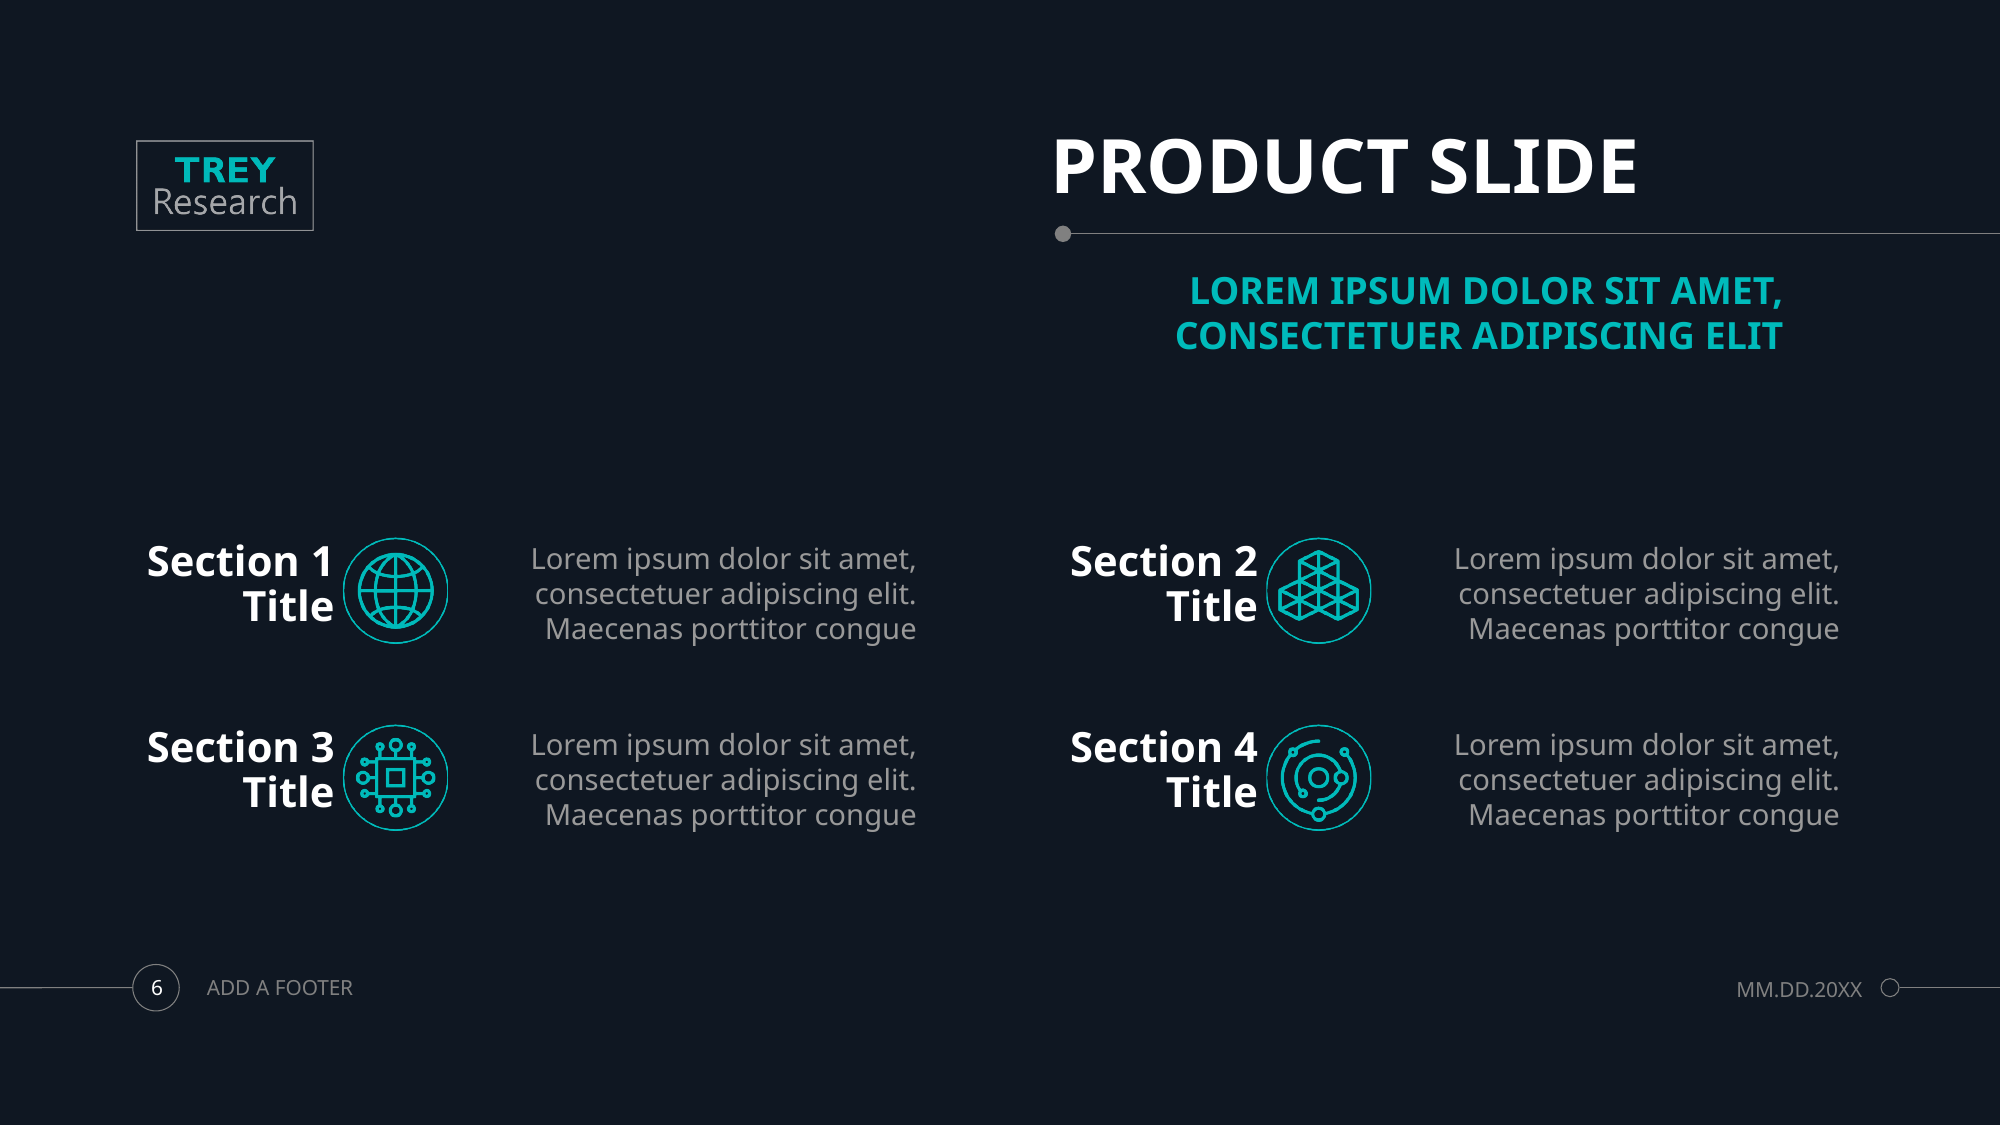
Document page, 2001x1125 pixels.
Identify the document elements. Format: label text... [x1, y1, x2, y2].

picture [342, 536, 448, 645]
list LOREM IPSUM DOLOR SIT AMET, CONSECTETUER ADIPISCING ELIT [1049, 266, 1784, 361]
list Section 1 Title [136, 539, 335, 645]
title PRODUCT SLIDE [1049, 116, 1788, 210]
slide_number MM.DD.20XX [1643, 964, 1863, 1014]
list Lorem ipsum dolor sit amet, consectetuer adipiscing elit. Maecenas porttitor congue [479, 539, 918, 645]
list Section 4 Title [1059, 726, 1259, 832]
list Lorem ipsum dolor sit amet, consectetuer adipiscing elit. Maecenas porttitor congue [1402, 726, 1841, 832]
footer ADD A FOOTER [191, 964, 671, 1014]
list Lorem ipsum dolor sit amet, consectetuer adipiscing elit. Maecenas porttitor congue [1402, 539, 1841, 645]
list Section 3 Title [136, 726, 335, 832]
list Lorem ipsum dolor sit amet, consectetuer adipiscing elit. Maecenas porttitor congue [479, 726, 918, 832]
list Section 2 Title [1059, 539, 1259, 645]
picture [342, 723, 448, 832]
slide_number 6 [127, 964, 186, 1014]
picture [1266, 723, 1372, 832]
picture [1266, 536, 1372, 645]
picture [136, 140, 314, 231]
